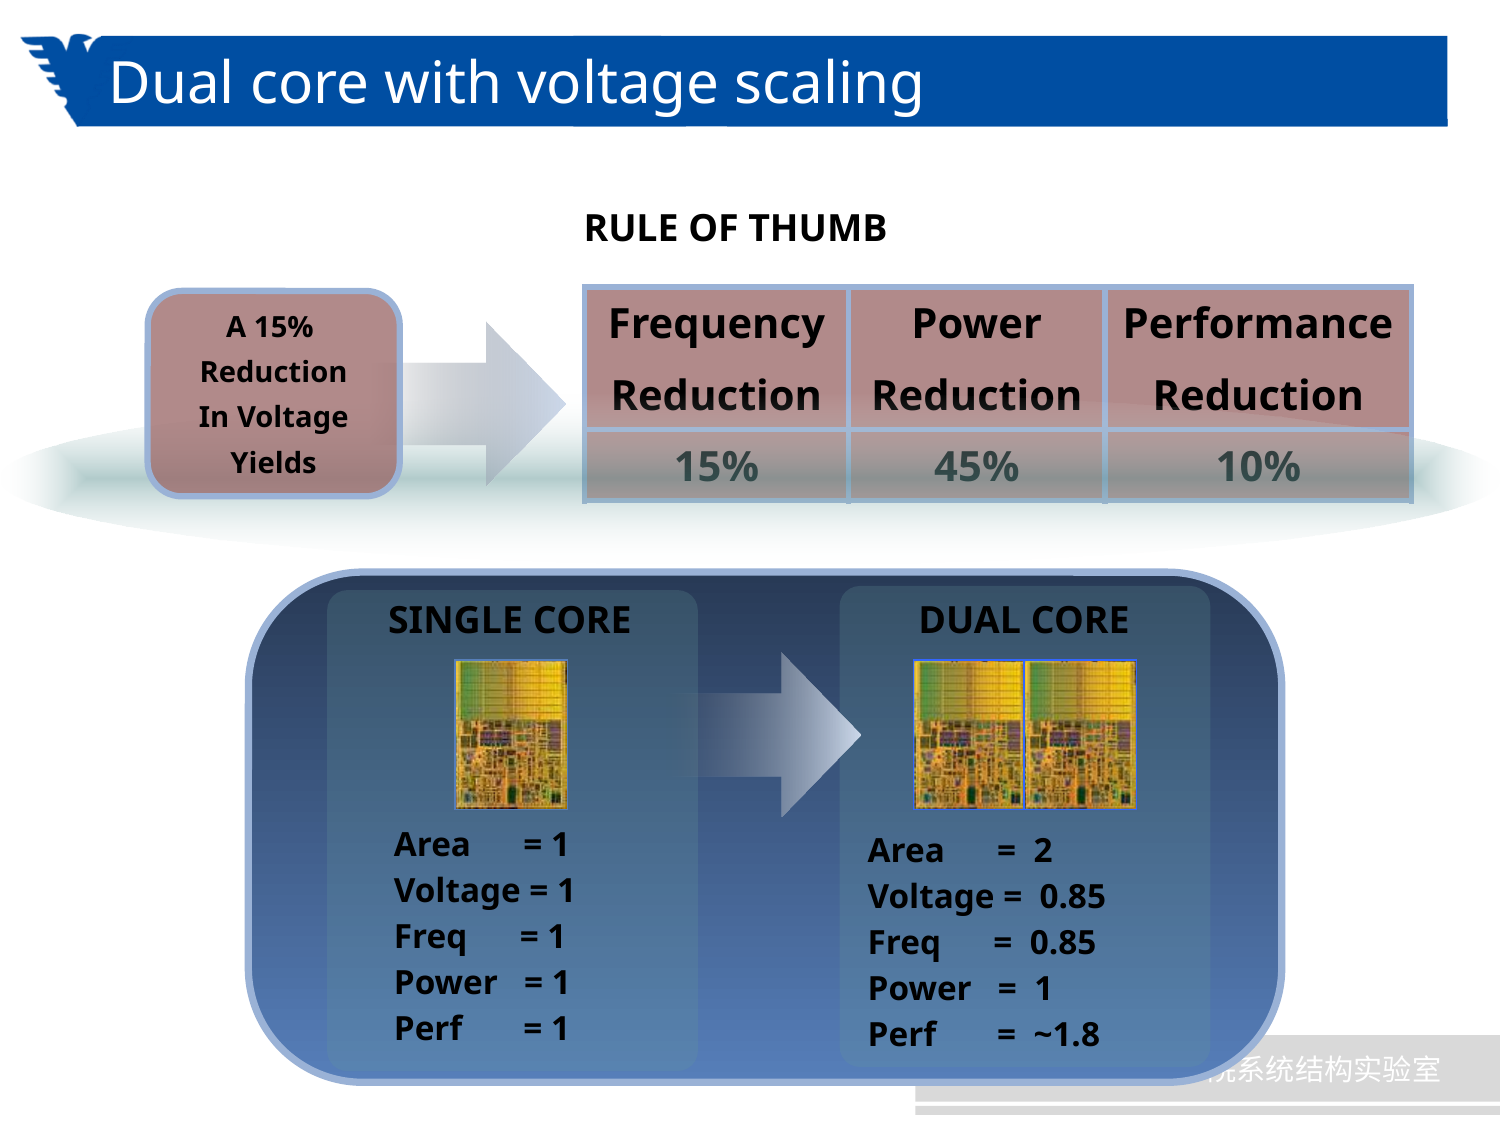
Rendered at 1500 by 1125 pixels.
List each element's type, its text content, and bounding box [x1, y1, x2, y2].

picture [5, 19, 148, 127]
table_header Power Reduction [851, 290, 1102, 401]
table_cell 10% [1391, 432, 1409, 436]
text_box [839, 585, 1211, 1067]
text_box SINGLE CORE [373, 589, 647, 649]
text_box RULE OF THUMB [568, 196, 903, 257]
picture [455, 660, 568, 810]
text_box A 15% Reduction In Voltage Yields [147, 290, 400, 497]
text_box [400, 321, 566, 486]
text_box [248, 572, 1282, 1083]
table_header Performance Reduction [1108, 290, 1409, 427]
text_box Area = 1 Voltage = 1 Freq = 1 Power = 1 Perf = 1 [379, 810, 659, 1055]
text_box DUAL CORE [903, 589, 1145, 649]
text_box [327, 590, 698, 1072]
text_box Area = 2 Voltage = 0.85 Freq = 0.85 Power = 1 Perf = ~1.8 [852, 816, 1238, 1061]
text_box [665, 652, 861, 817]
table_header Frequency Reduction [587, 290, 846, 393]
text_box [913, 660, 1136, 810]
text_box [0, 391, 1500, 565]
text_box Dual core with voltage scaling [108, 45, 1460, 143]
